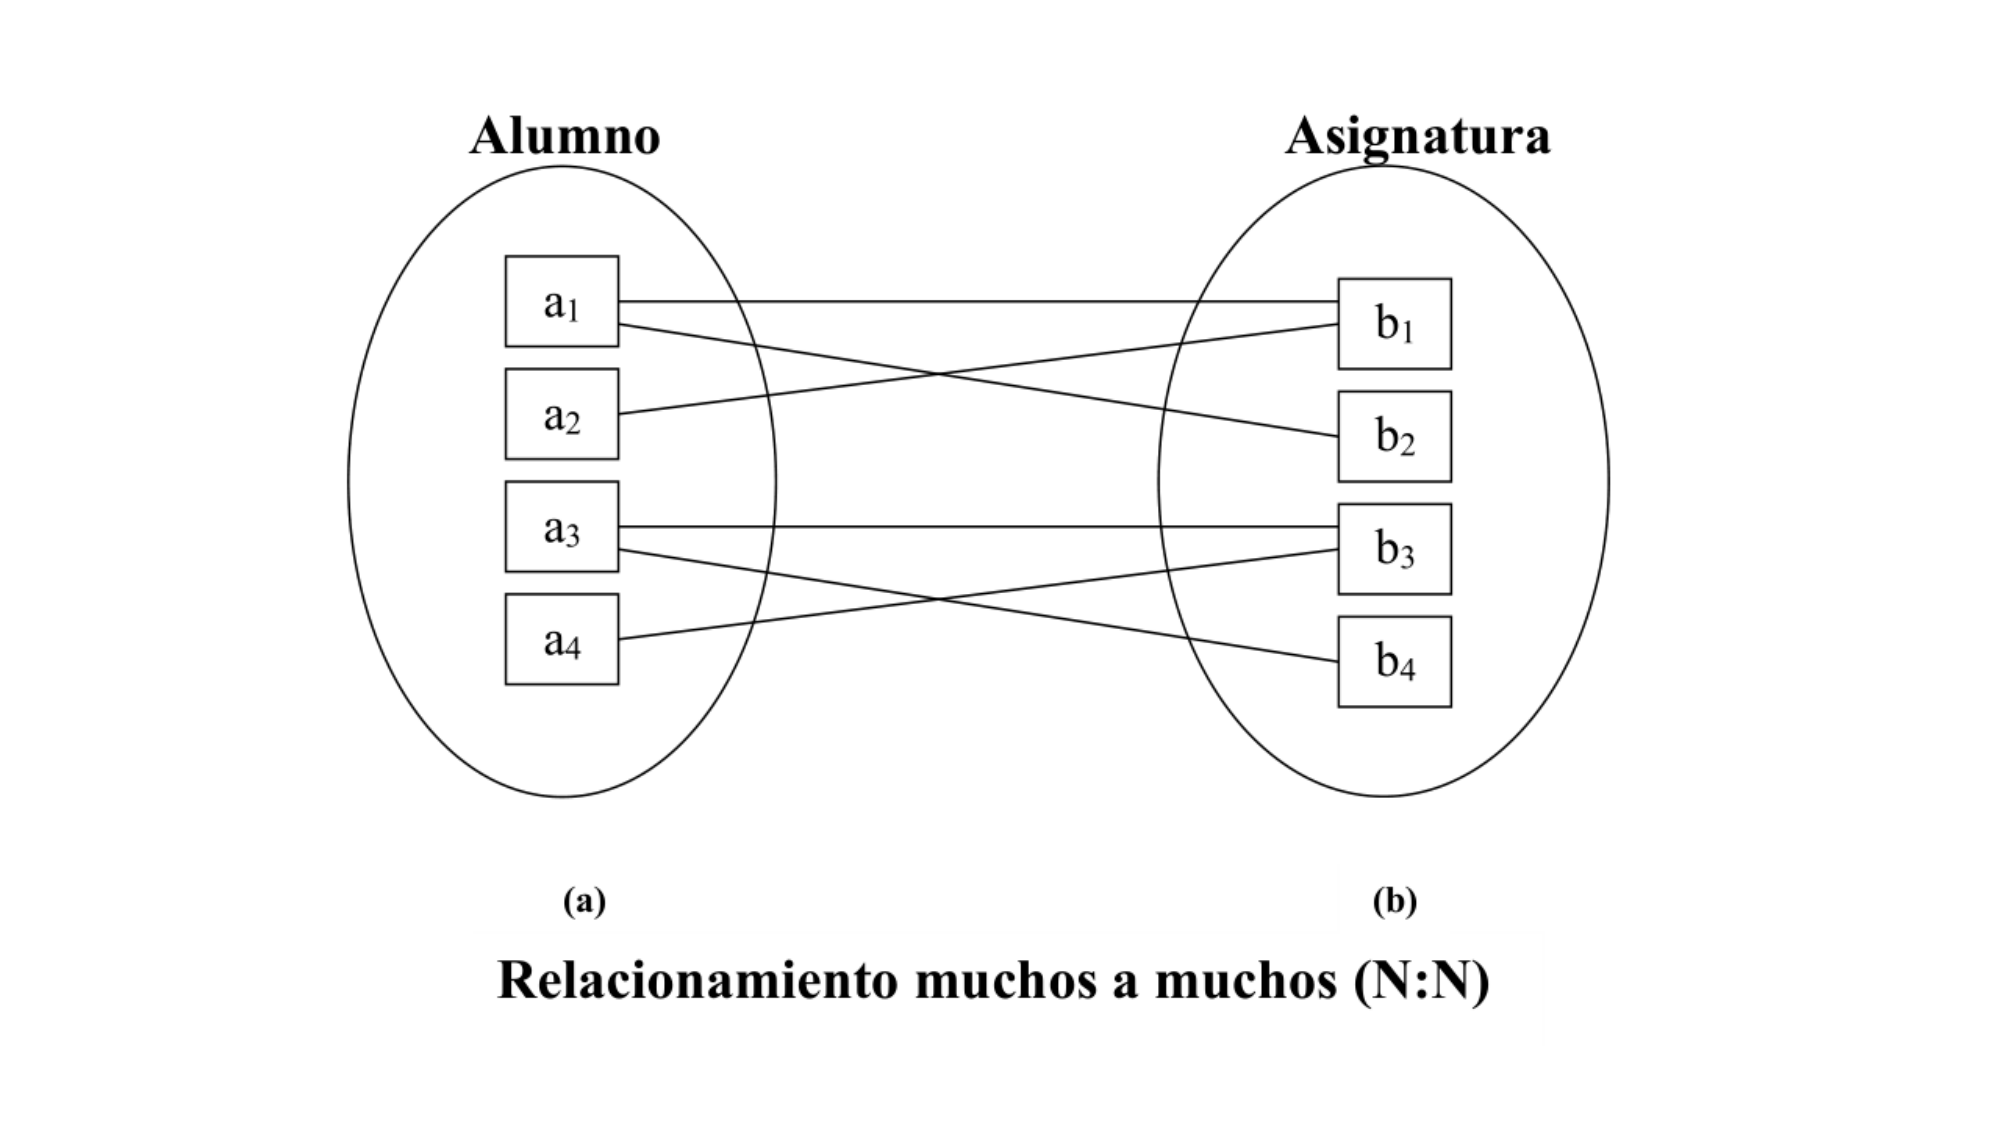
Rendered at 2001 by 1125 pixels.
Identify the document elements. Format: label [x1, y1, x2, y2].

picture [313, 69, 1687, 1056]
